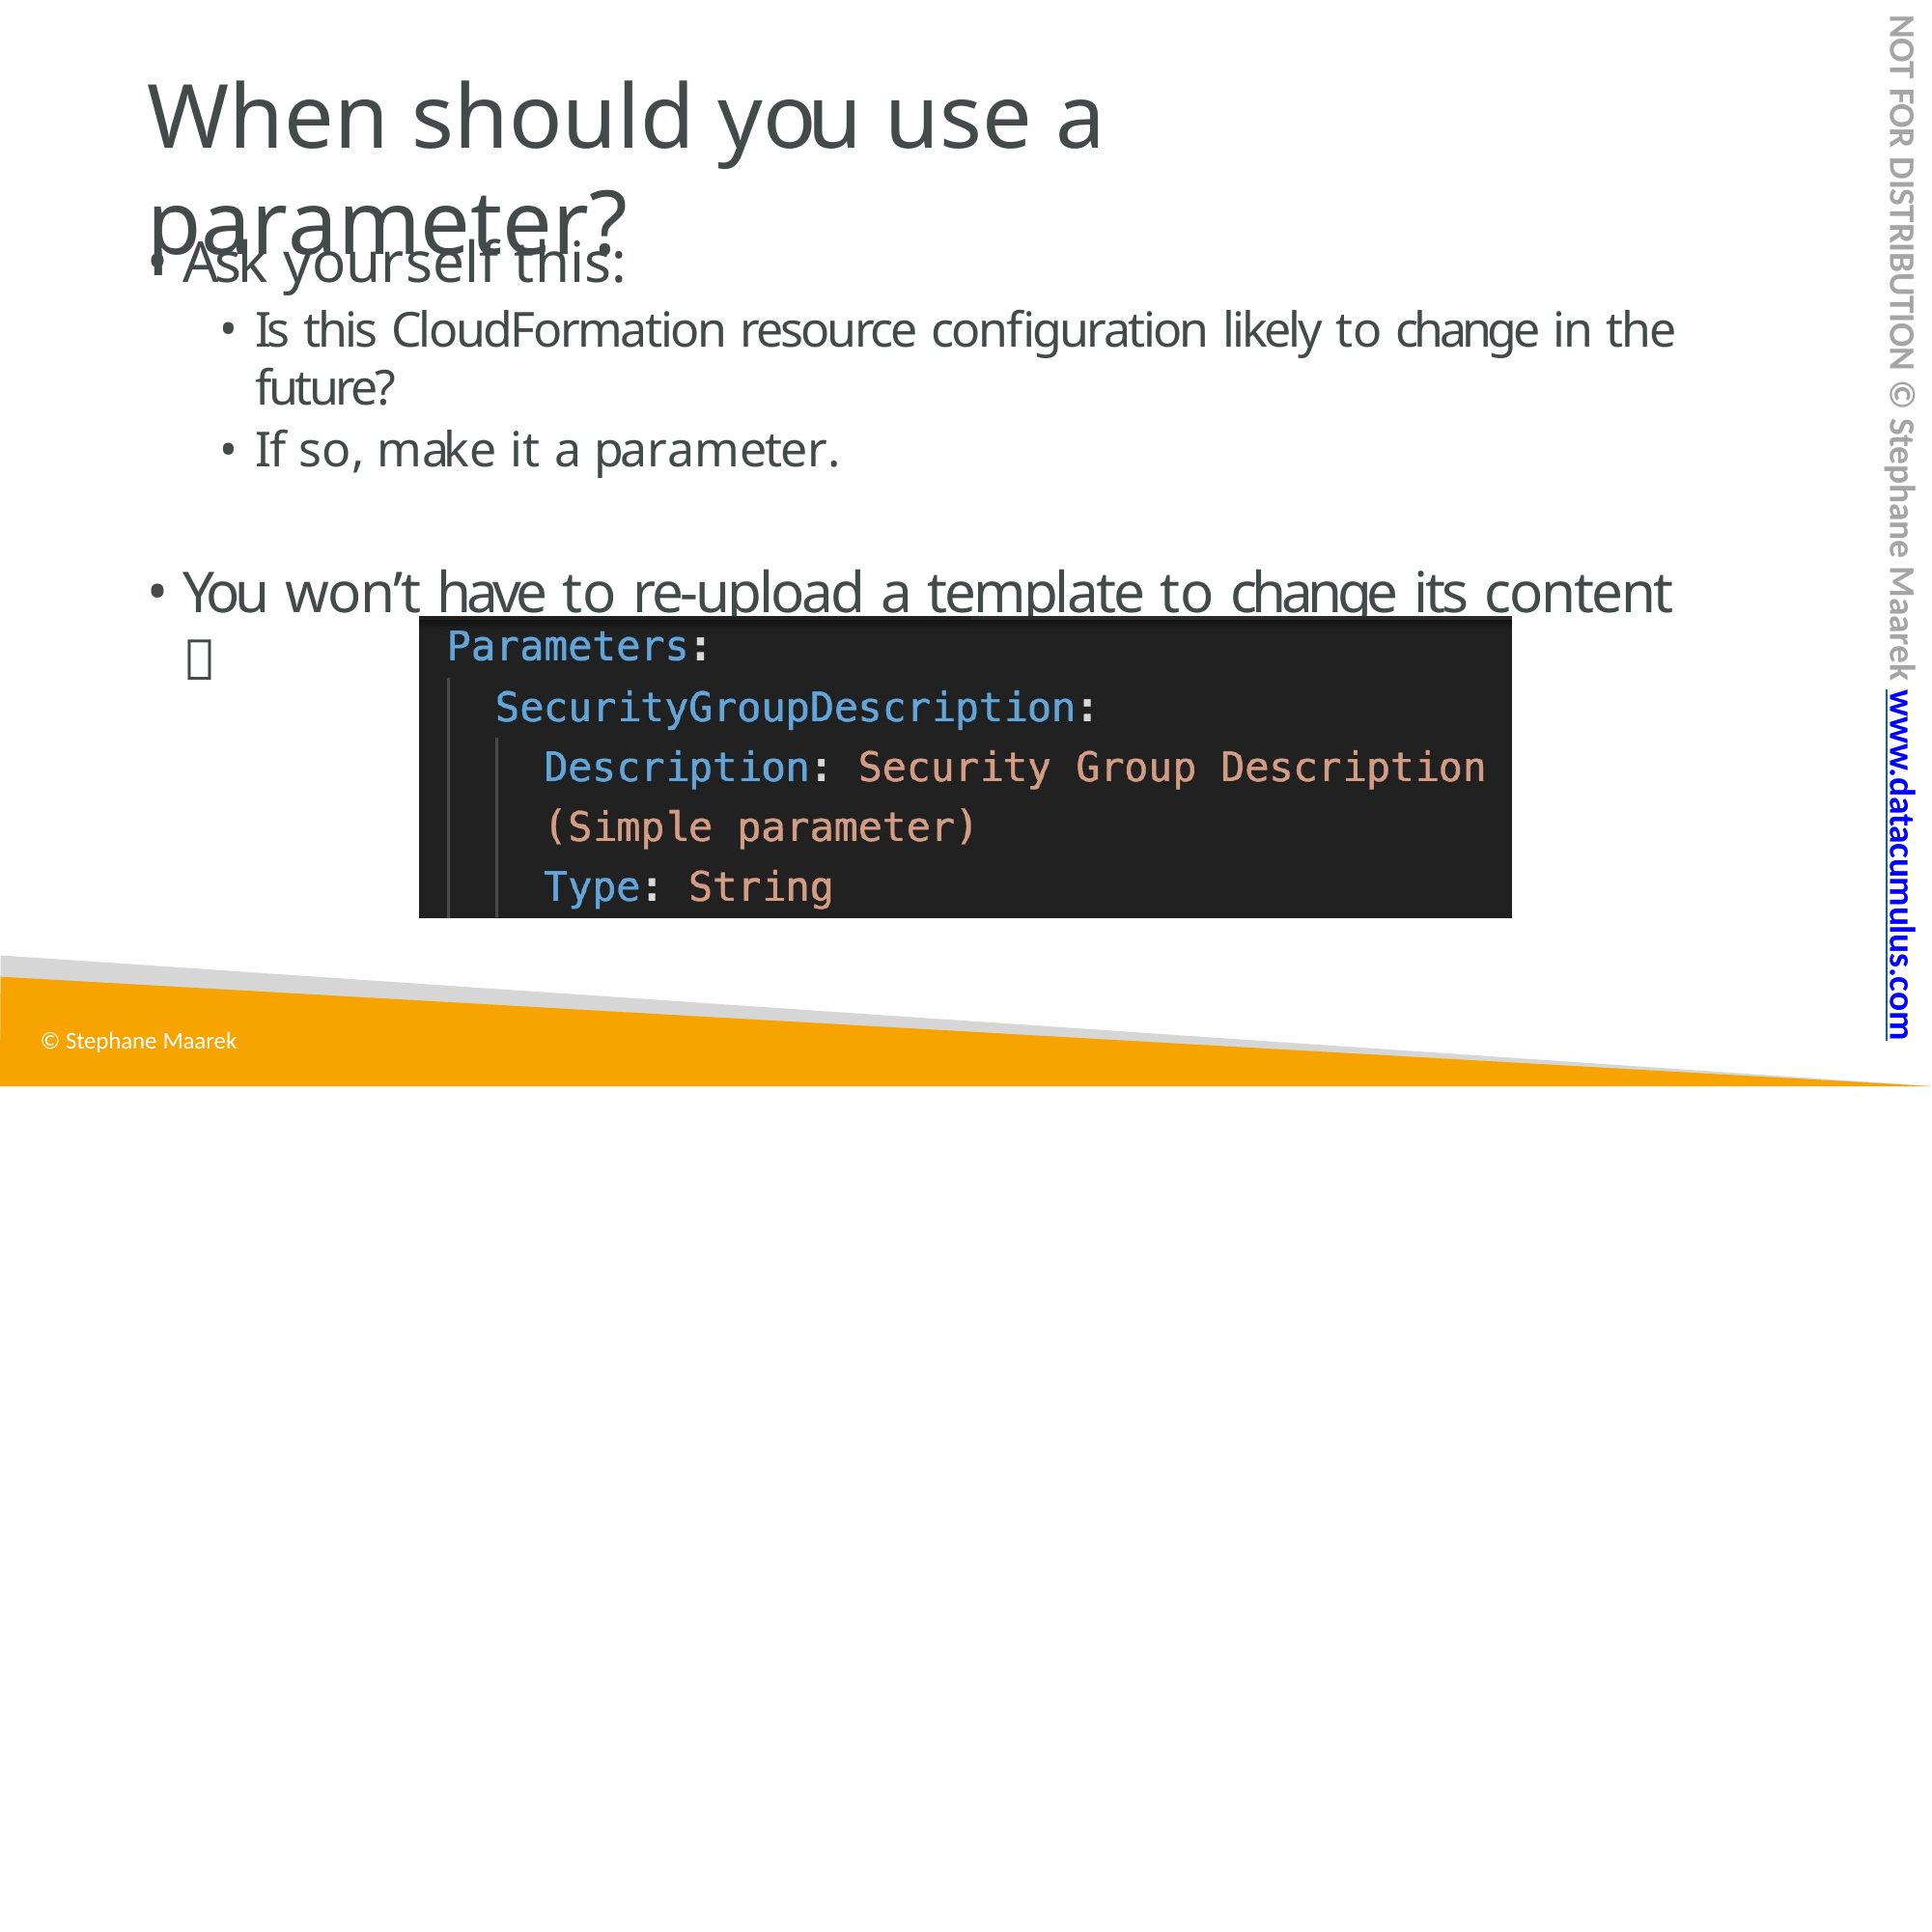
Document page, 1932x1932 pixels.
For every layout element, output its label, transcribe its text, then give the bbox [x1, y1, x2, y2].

text_box Ask yourself this: Is this CloudFormation resource configuration likely to change in the future? If so, make it a parameter. You won’t have to re-upload a template to change its content  [145, 217, 1689, 692]
text_box NOT FOR DISTRIBUTION © Stephane Maarek www.datacumulus.com [1877, 12, 1926, 1051]
picture [419, 616, 1512, 919]
text_box © Stephane Maarek [38, 1024, 241, 1054]
title When should you use a parameter? [145, 58, 1389, 217]
